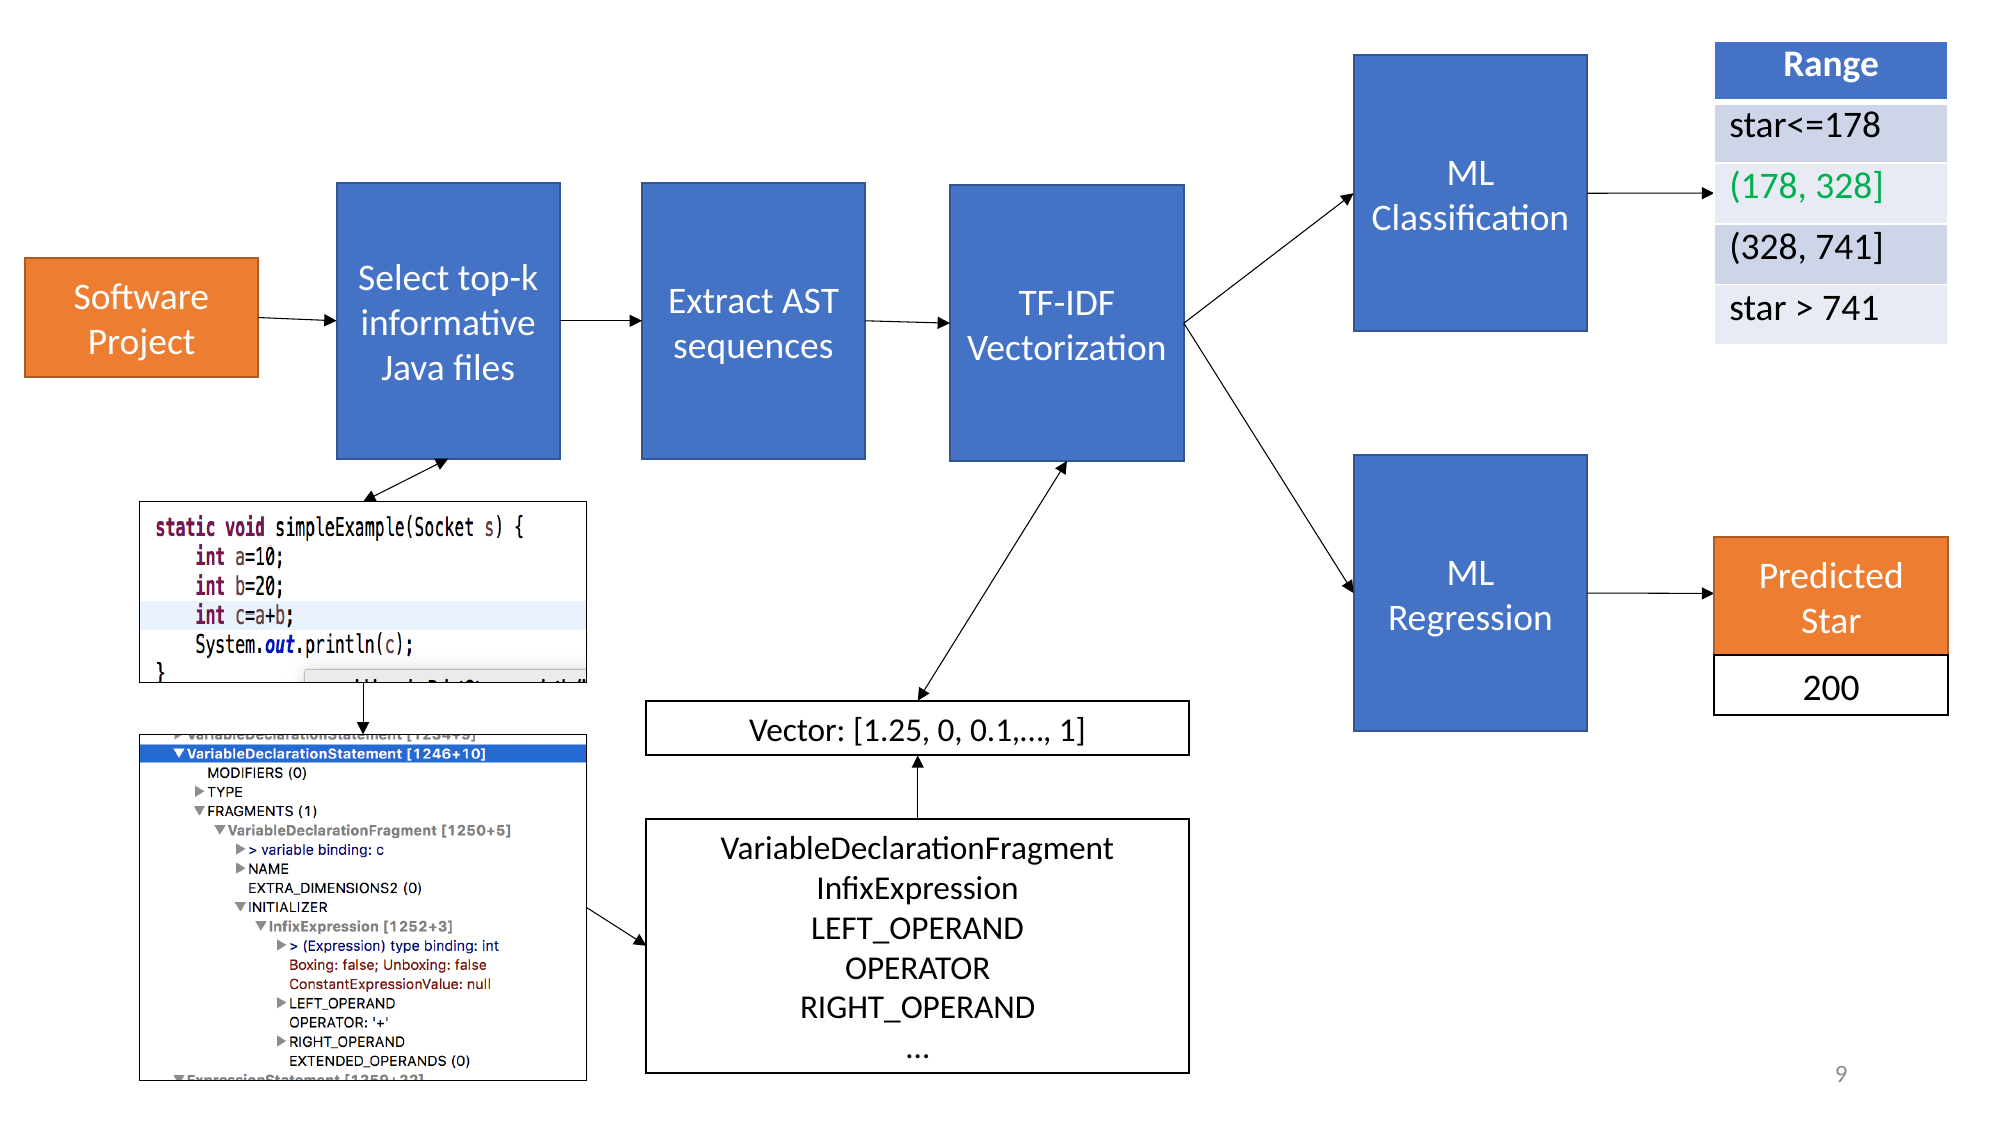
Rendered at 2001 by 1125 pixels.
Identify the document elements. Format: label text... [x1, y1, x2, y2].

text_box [258, 317, 337, 321]
slide_number 9 [1412, 1042, 1863, 1103]
table_cell star<=178 [1715, 105, 1947, 162]
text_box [363, 458, 449, 502]
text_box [586, 907, 647, 948]
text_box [1183, 323, 1354, 594]
picture [139, 734, 587, 1081]
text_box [917, 461, 1067, 701]
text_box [865, 320, 950, 324]
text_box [1183, 193, 1354, 323]
picture [139, 501, 587, 683]
text_box Select top-k informative Java files [336, 182, 561, 460]
text_box ML Regression [1353, 454, 1588, 732]
text_box TF-IDF Vectorization [949, 184, 1185, 462]
text_box 200 [1713, 654, 1949, 716]
text_box Extract AST sequences [641, 182, 866, 460]
text_box Predicted Star [1713, 536, 1949, 654]
table_header Range [1715, 42, 1947, 99]
table_cell (178, 328] [1715, 164, 1947, 223]
table_cell (328, 741] [1715, 225, 1947, 284]
text_box ML Classification [1353, 54, 1588, 332]
text_box Software Project [24, 257, 259, 378]
text_box Vector: [1.25, 0, 0.1,…, 1] [645, 700, 1190, 756]
table_cell star > 741 [1715, 285, 1947, 344]
text_box VariableDeclarationFragment InfixExpression LEFT_OPERAND OPERATOR RIGHT_OPERAND … [645, 818, 1190, 1074]
